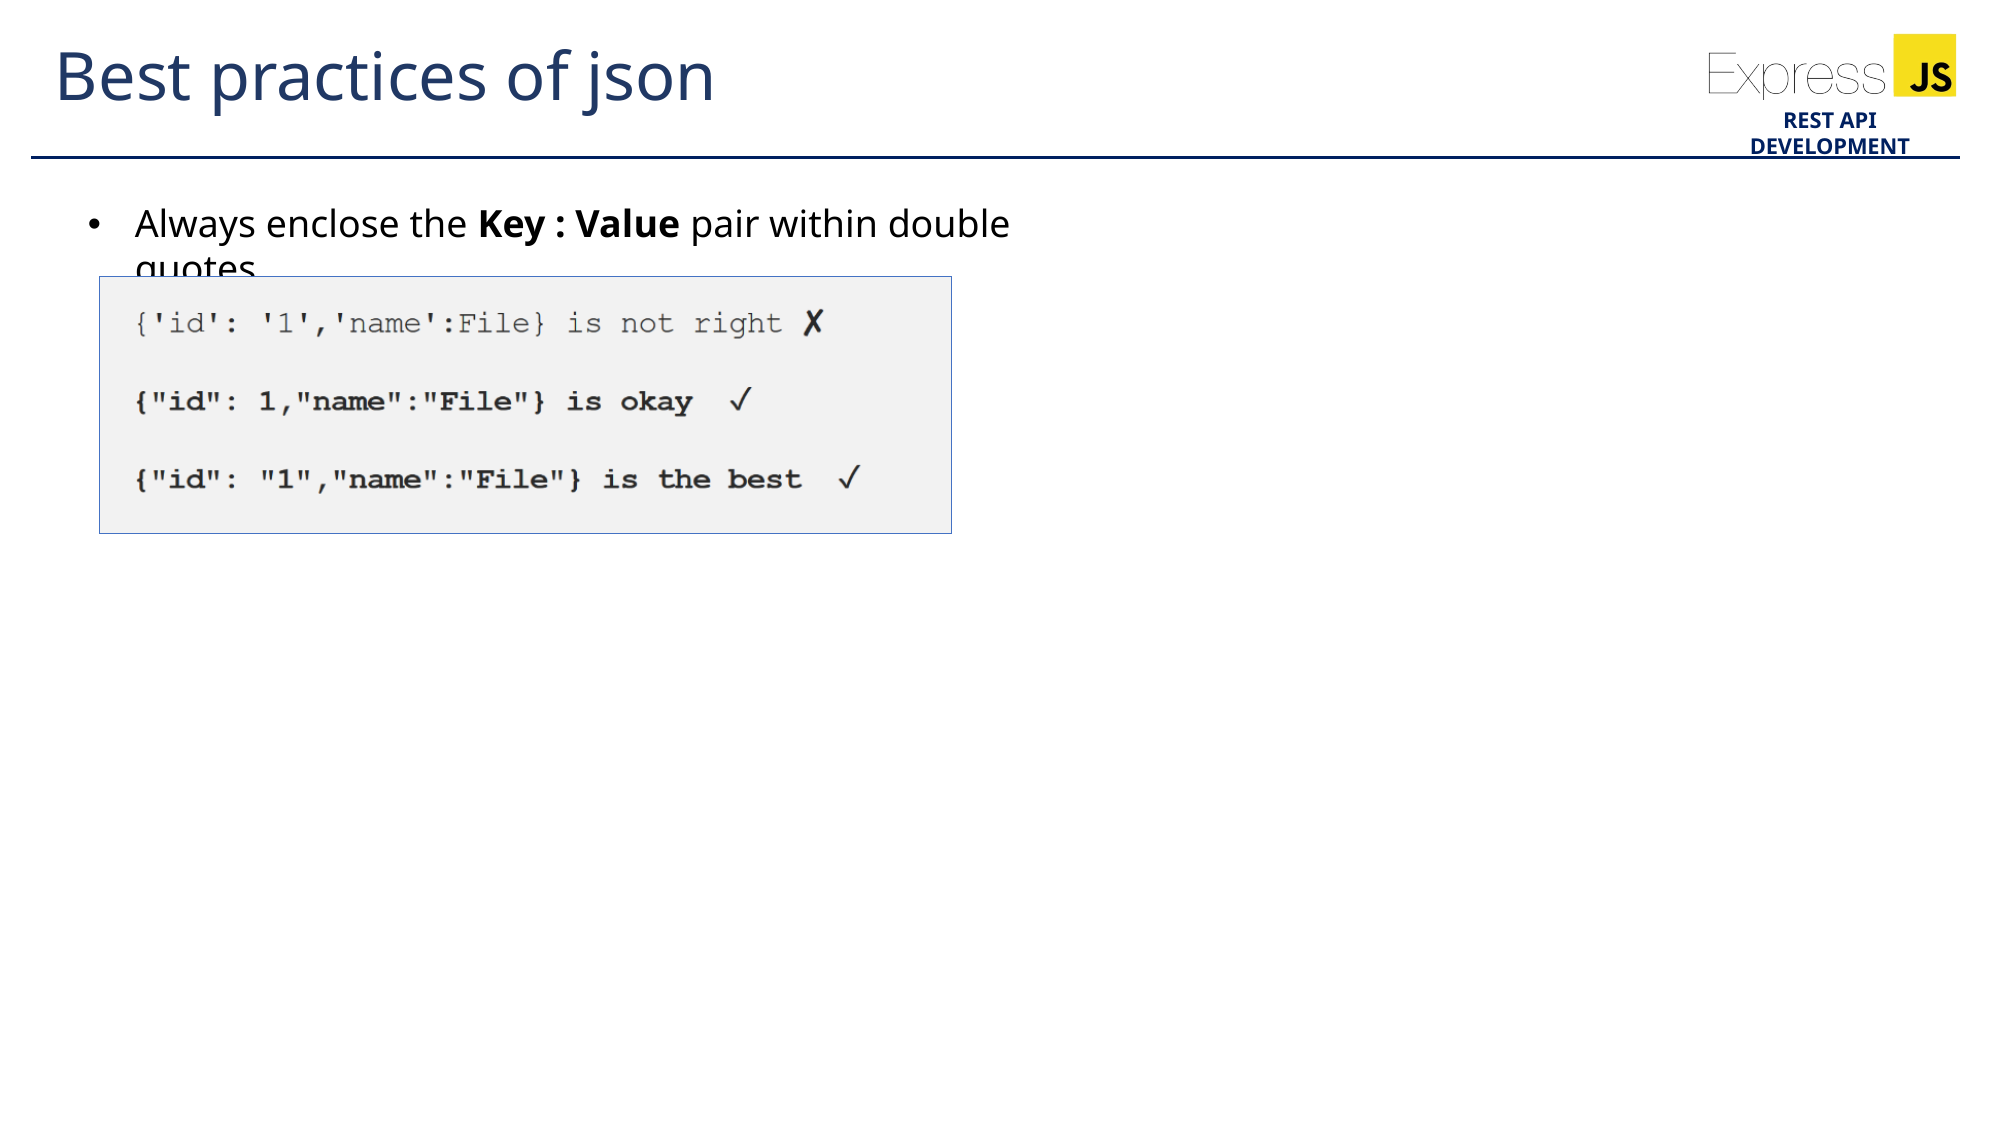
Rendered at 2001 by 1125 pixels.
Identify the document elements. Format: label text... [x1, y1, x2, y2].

text_box Always enclose the Key : Value pair within double quotes [73, 193, 1073, 298]
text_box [1686, 29, 1974, 141]
picture [99, 276, 951, 534]
text_box Best practices of json [40, 26, 1011, 122]
